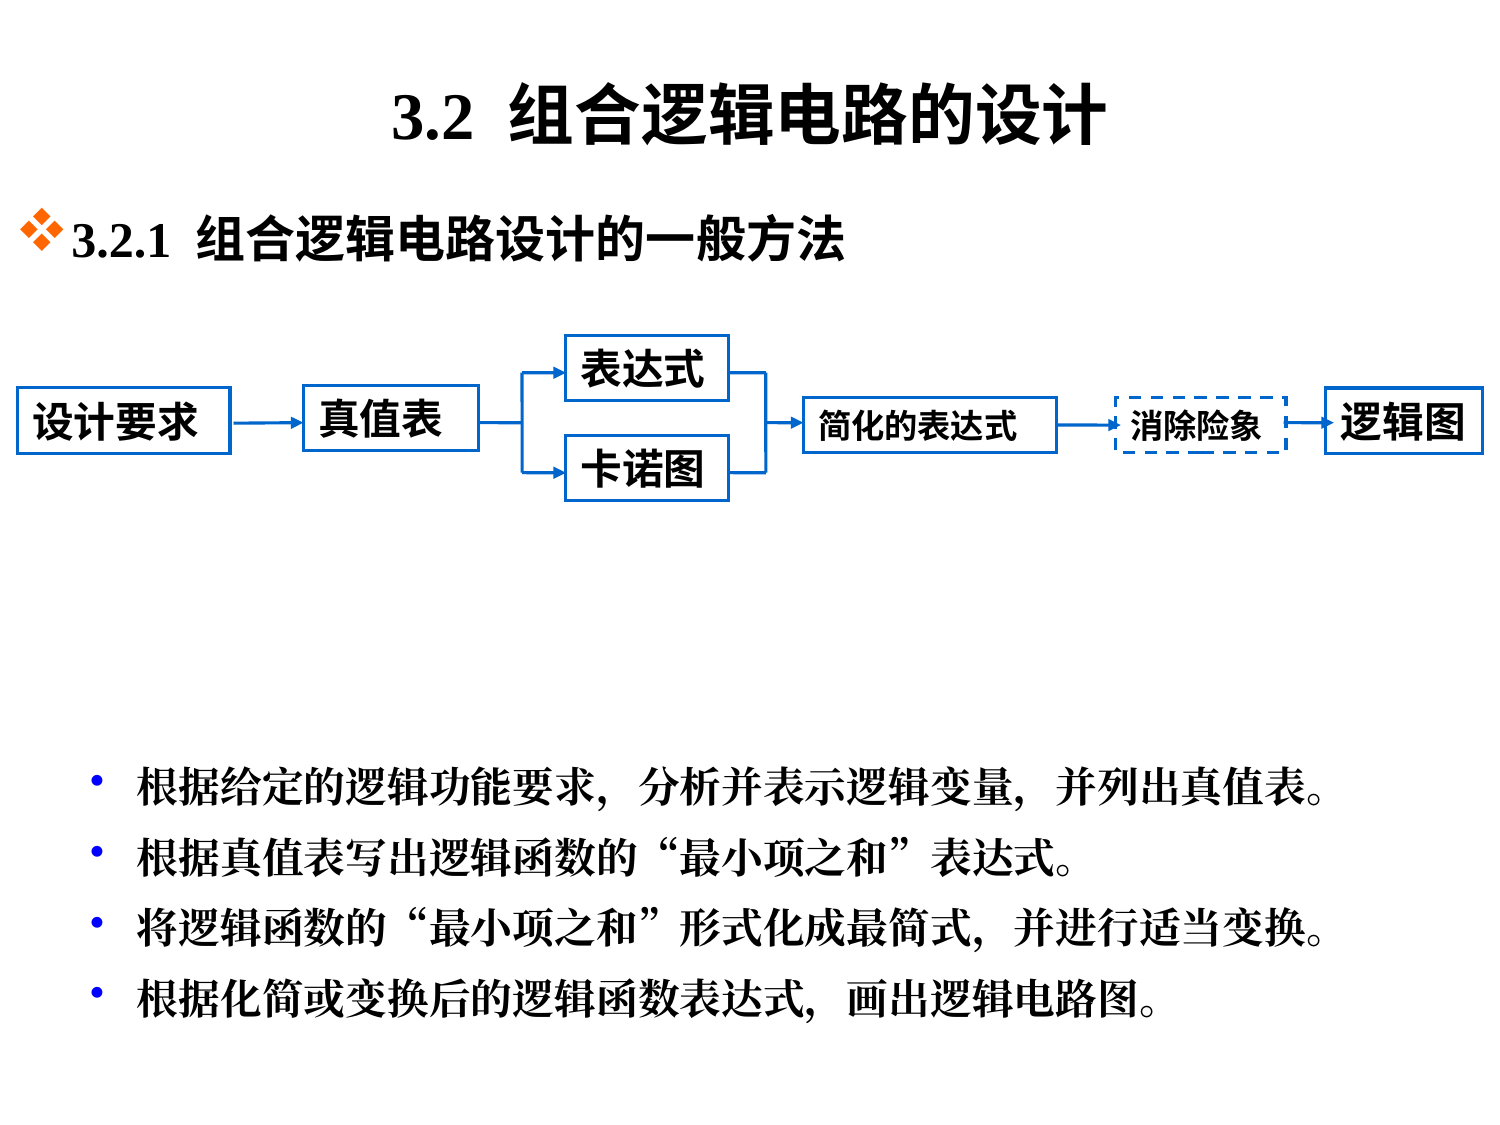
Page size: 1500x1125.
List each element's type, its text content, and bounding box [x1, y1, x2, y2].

text_box [233, 416, 304, 429]
text_box [1058, 418, 1121, 432]
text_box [477, 372, 566, 473]
text_box 卡诺图 [565, 435, 729, 501]
text_box 真值表 [303, 385, 472, 451]
title 3.2 组合逻辑电路的设计 [112, 88, 1388, 138]
text_box 简化的表达式 [807, 397, 1057, 453]
text_box [1283, 416, 1334, 429]
text_box 表达式 [565, 335, 729, 401]
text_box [728, 372, 804, 473]
text_box 消除险象 [1115, 397, 1286, 453]
list 3.2.1 组合逻辑电路设计的一般方法 根据给定的逻辑功能要求，分析并表示逻辑变量，并列出真值表。 根据真值表写出逻辑函数的“最小项之和”表达式。 将逻辑函数的“最小项之和”形式化成最简式，并进行适当变换。 根据化简或变换后的逻辑函数表达式，画出逻辑电路图。 [0, 184, 1460, 1095]
text_box 设计要求 [17, 387, 231, 454]
text_box 逻辑图 [1325, 388, 1483, 454]
